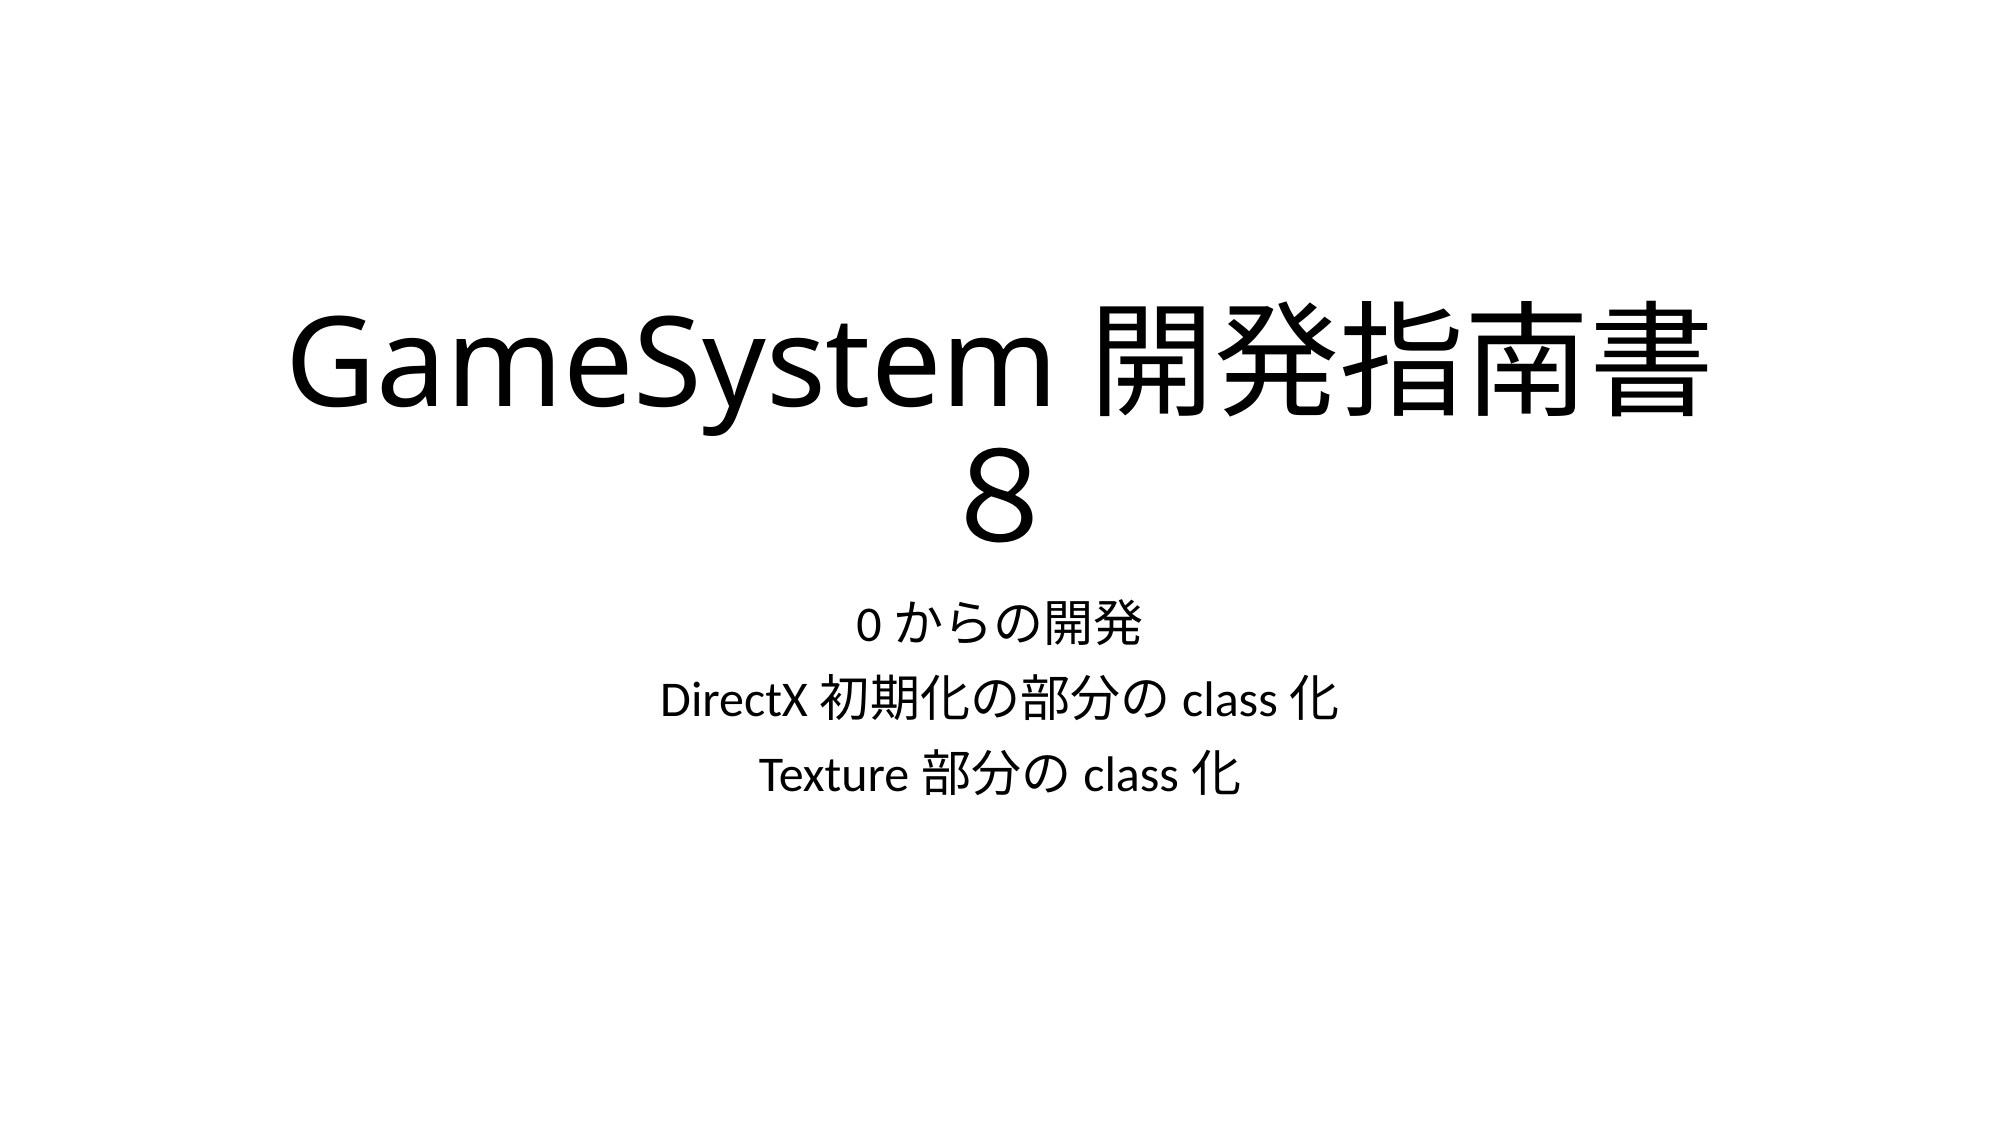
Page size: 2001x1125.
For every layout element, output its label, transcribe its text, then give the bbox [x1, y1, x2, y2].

title GameSystem開発指南書８ [249, 184, 1750, 576]
subtitle 0からの開発 DirectX初期化の部分のclass化 Texture部分のclass化 [249, 590, 1750, 863]
